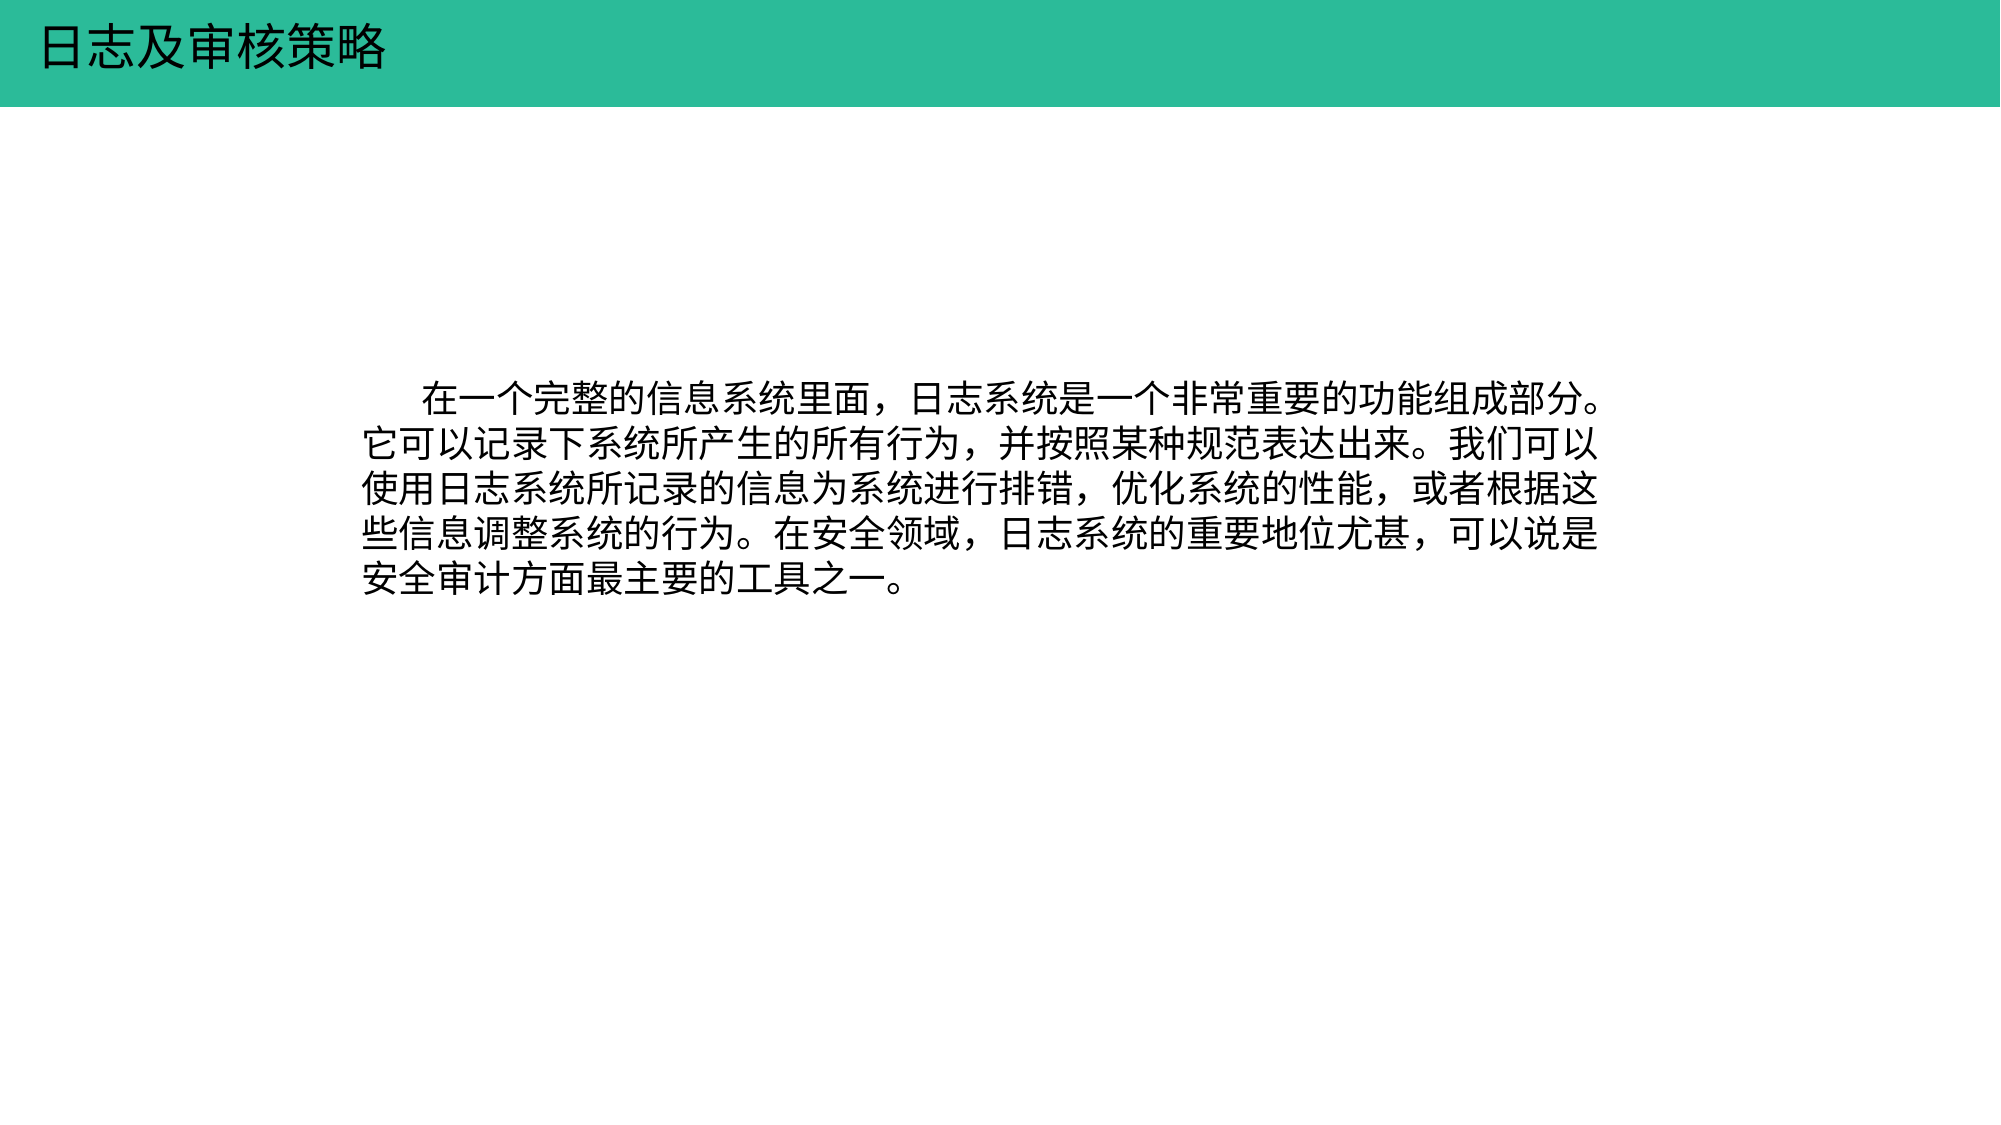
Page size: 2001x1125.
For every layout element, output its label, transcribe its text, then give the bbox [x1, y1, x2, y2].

text_box 日志及审核策略 [21, 8, 688, 83]
text_box 在一个完整的信息系统里面，日志系统是一个非常重要的功能组成部分。它可以记录下系统所产生的所有行为，并按照某种规范表达出来。我们可以使用日志系统所记录的信息为系统进行排错，优化系统的性能，或者根据这些信息调整系统的行为。在安全领域，日志系统的重要地位尤甚，可以说是安全审计方面最主要的工具之一。 [346, 367, 1643, 607]
text_box [0, 0, 2000, 107]
